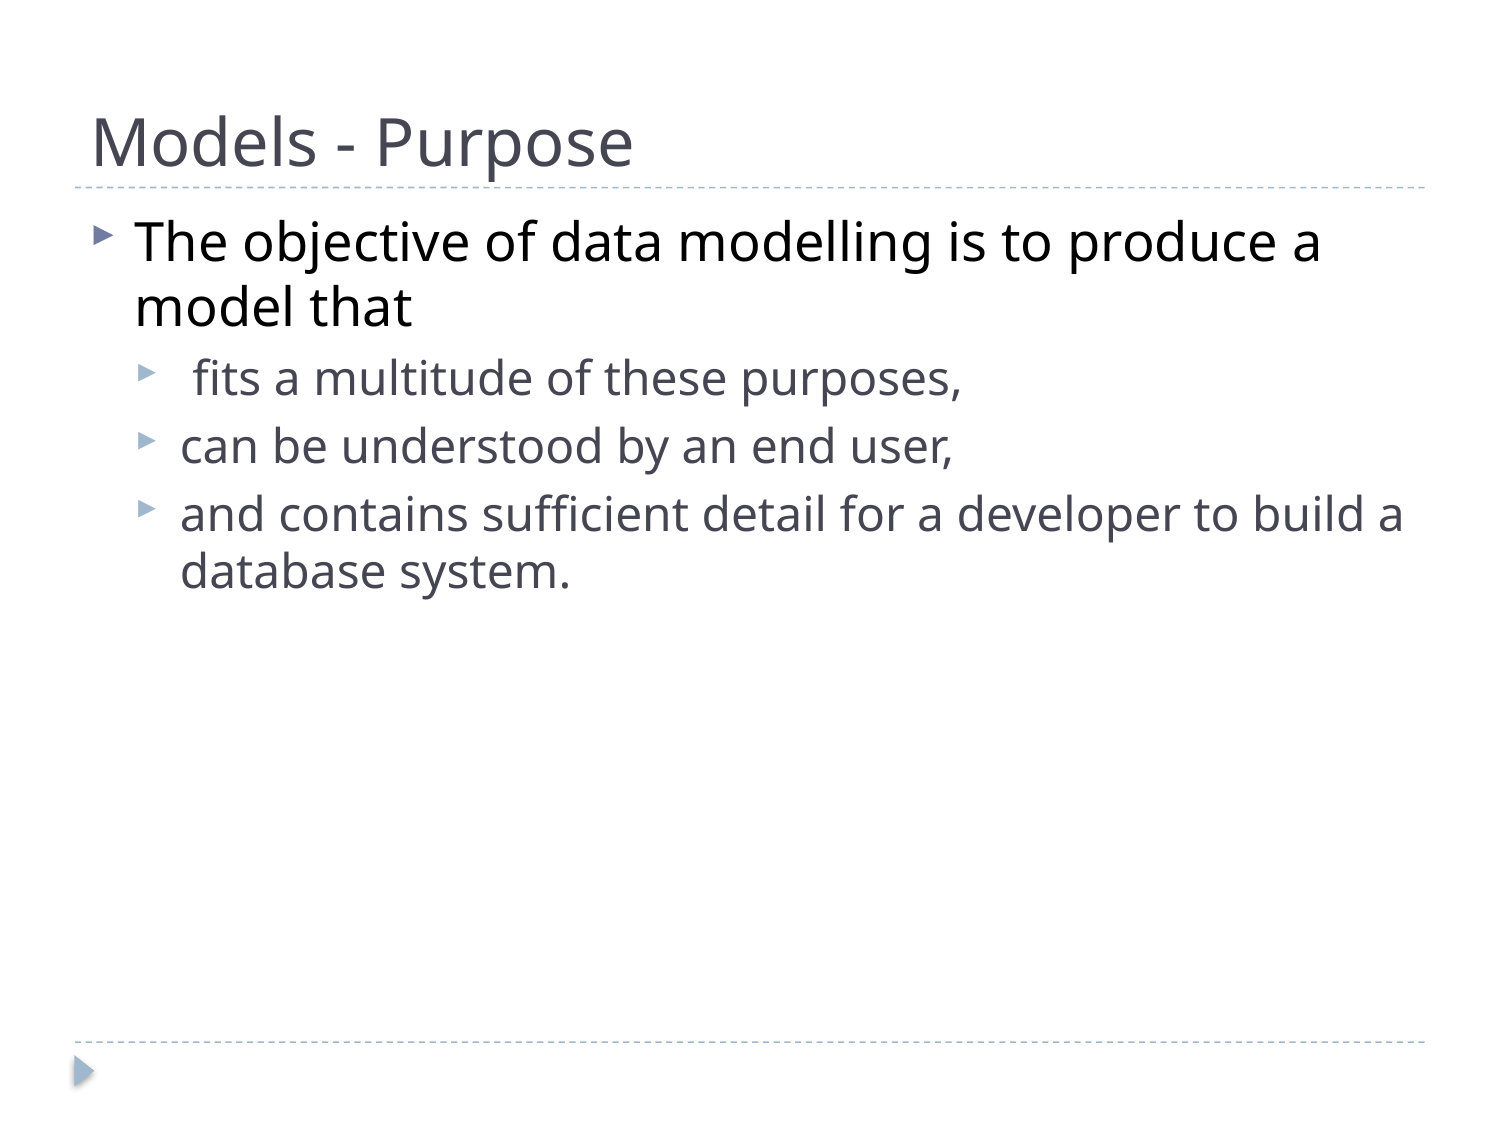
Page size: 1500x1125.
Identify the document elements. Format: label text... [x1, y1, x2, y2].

title Models - Purpose [75, 24, 1425, 188]
list The objective of data modelling is to produce a model that fits a multitude of these purposes, can be understood by an end user, and contains sufficient detail for a developer to build a database system. [75, 200, 1425, 1010]
